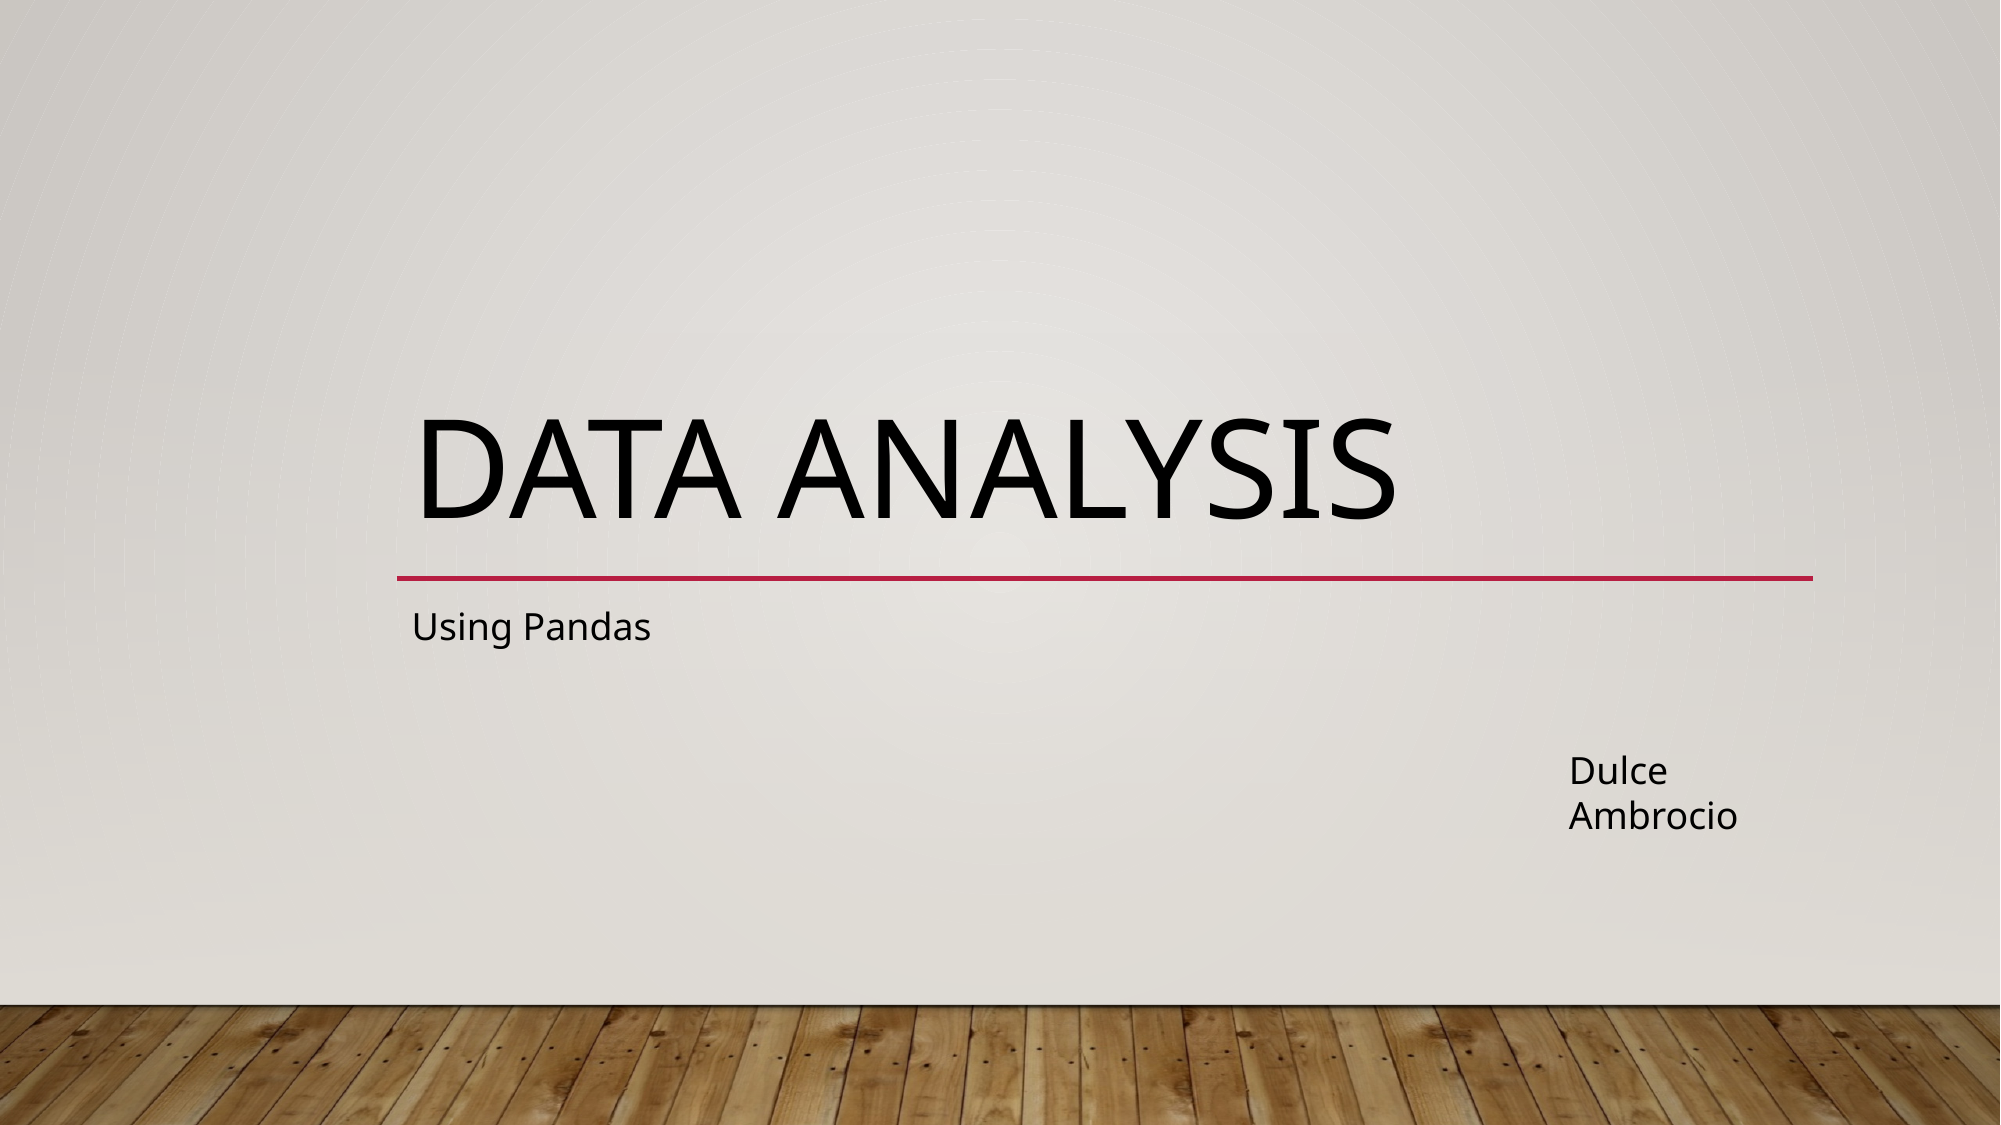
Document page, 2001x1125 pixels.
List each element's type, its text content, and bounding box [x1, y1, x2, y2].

picture [0, 1005, 2000, 1125]
text_box Dulce Ambrocio [1554, 739, 1836, 845]
subtitle Using Pandas [396, 579, 1814, 740]
title Data Analysis [396, 131, 1814, 549]
